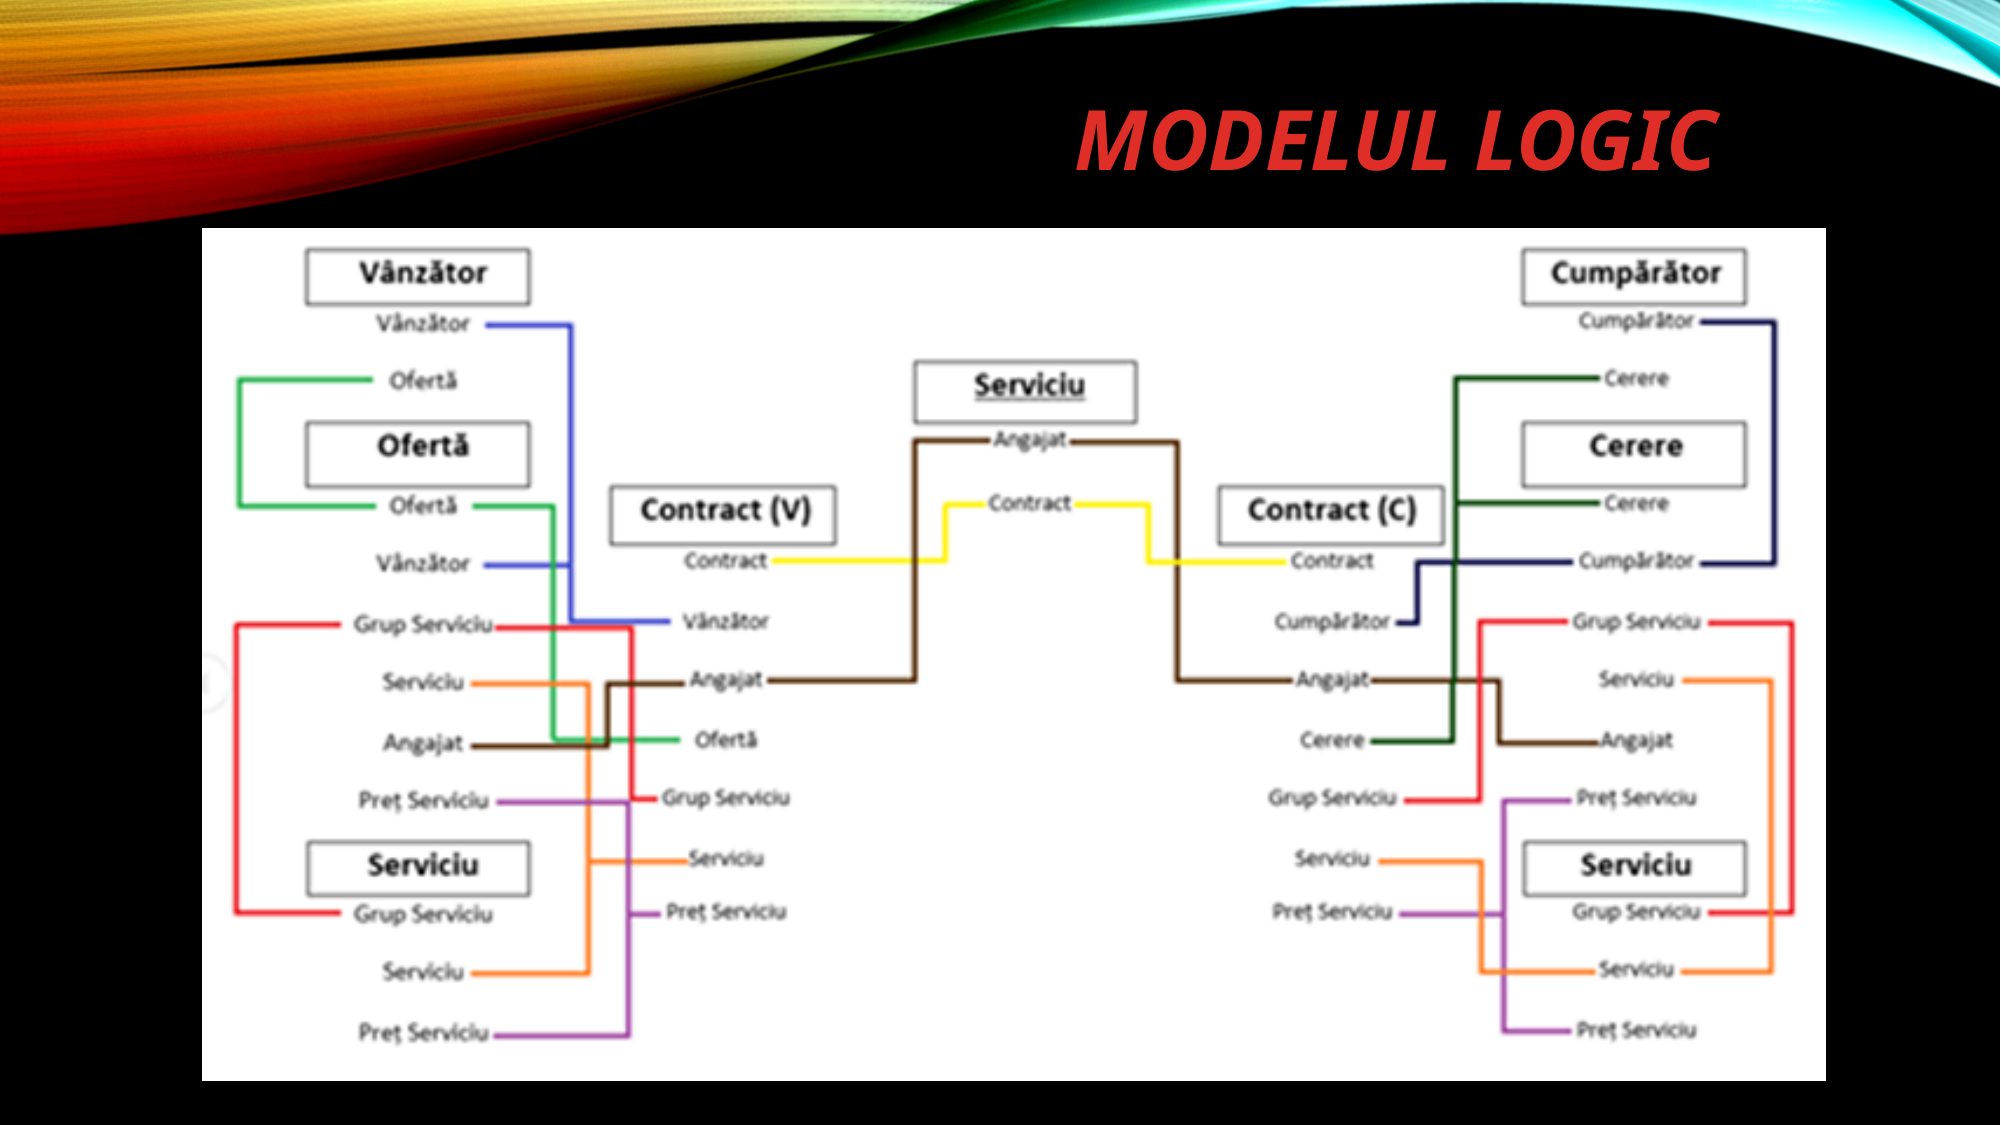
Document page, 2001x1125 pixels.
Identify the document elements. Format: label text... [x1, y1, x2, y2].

title Modelul Logic [320, 58, 1733, 228]
picture [0, 0, 2000, 237]
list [202, 228, 1826, 1082]
